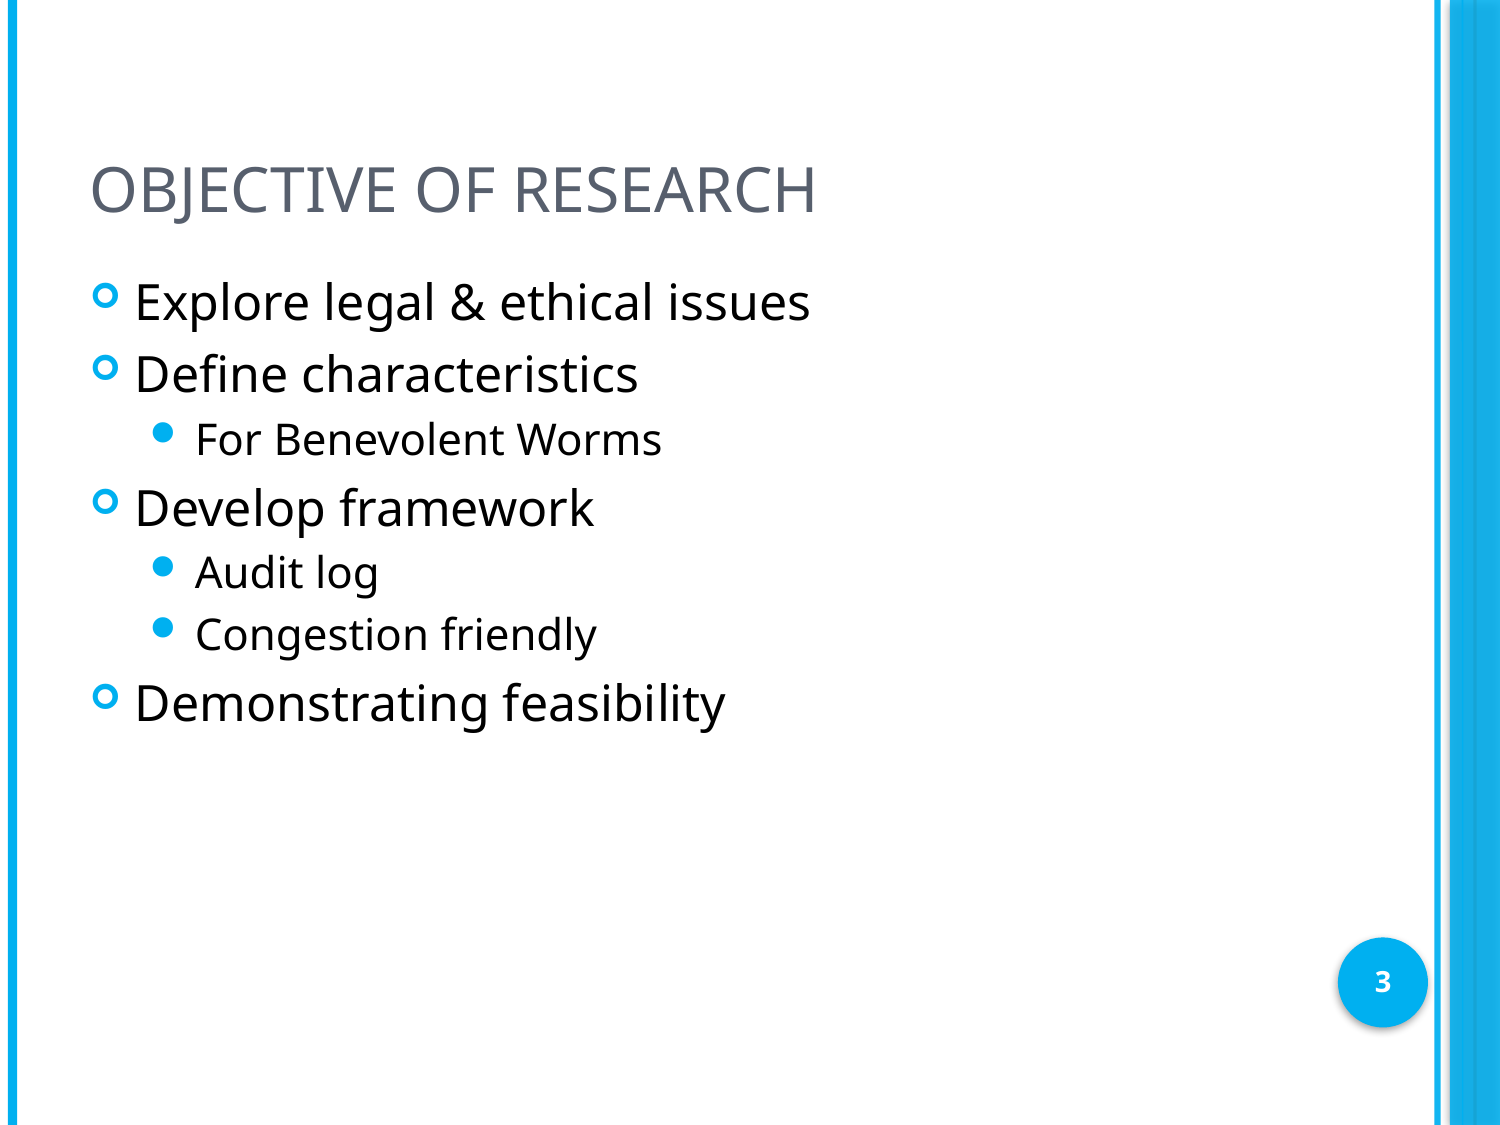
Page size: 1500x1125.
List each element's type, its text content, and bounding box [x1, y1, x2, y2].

slide_number 3 [1333, 940, 1434, 1027]
list Explore legal & ethical issues Define characteristics For Benevolent Worms Develop framework Audit log Congestion friendly Demonstrating feasibility [75, 262, 1300, 1062]
title Objective of Research [75, 45, 1300, 233]
